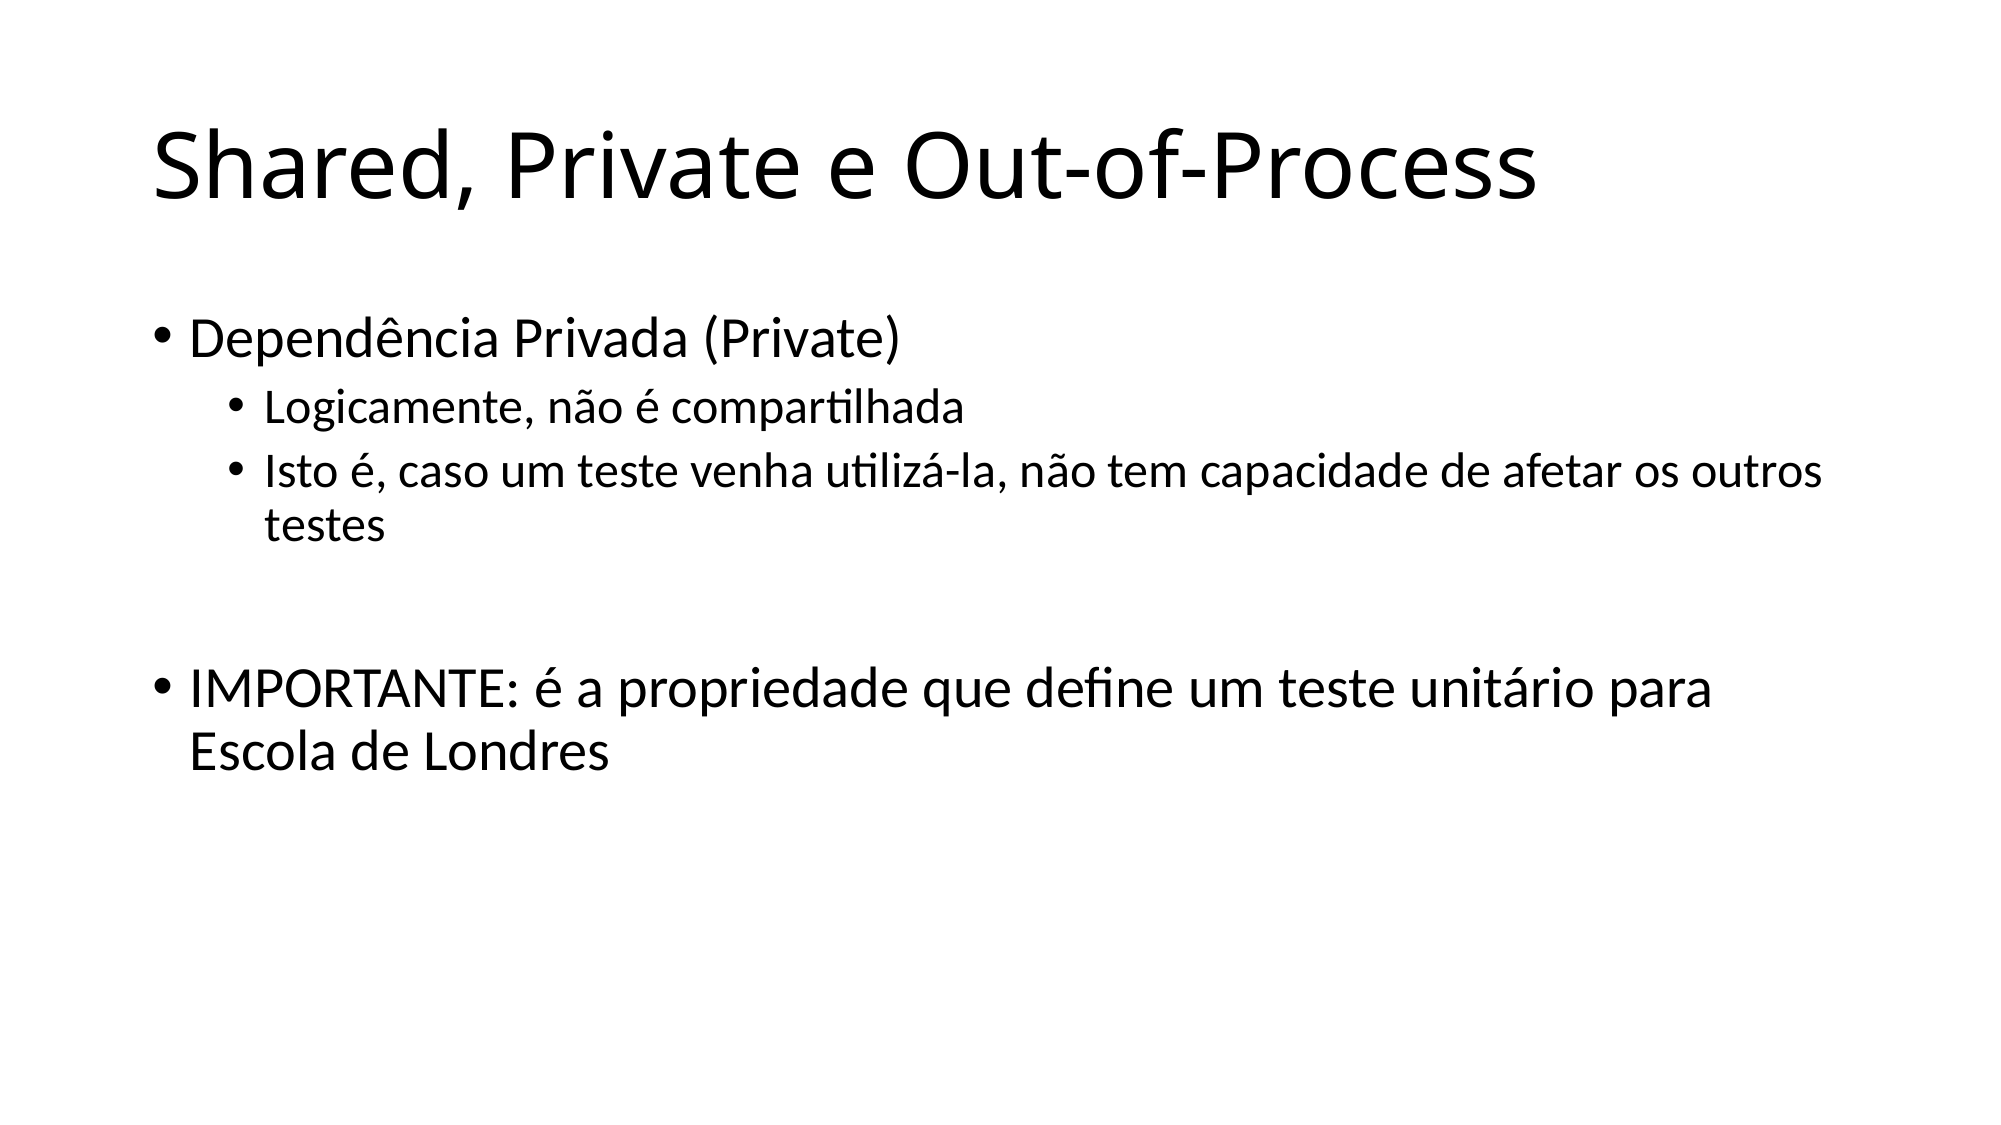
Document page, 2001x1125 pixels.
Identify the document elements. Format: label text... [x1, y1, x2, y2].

list Dependência Privada (Private) Logicamente, não é compartilhada Isto é, caso um teste venha utilizá-la, não tem capacidade de afetar os outros testes IMPORTANTE: é a propriedade que define um teste unitário para Escola de Londres [137, 299, 1863, 1014]
title Shared, Private e Out-of-Process [137, 59, 1863, 278]
